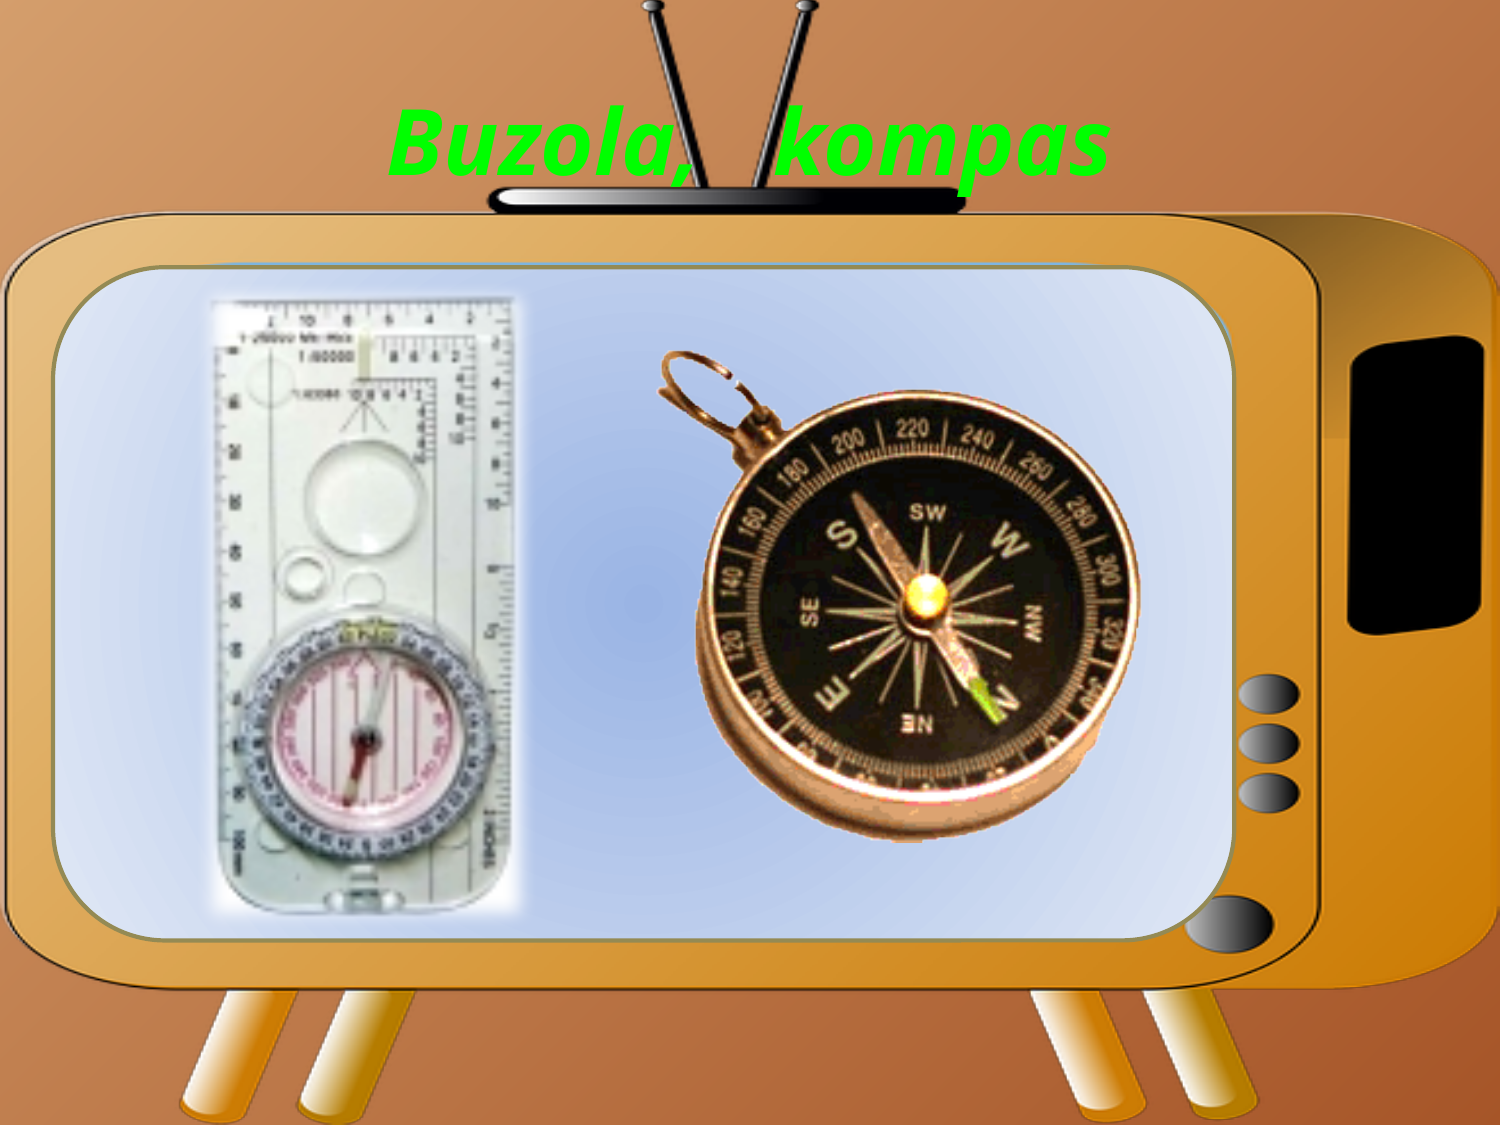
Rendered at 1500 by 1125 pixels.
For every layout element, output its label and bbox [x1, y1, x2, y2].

text_box [0, 0, 1500, 1125]
picture [194, 279, 538, 931]
picture [655, 349, 1144, 843]
